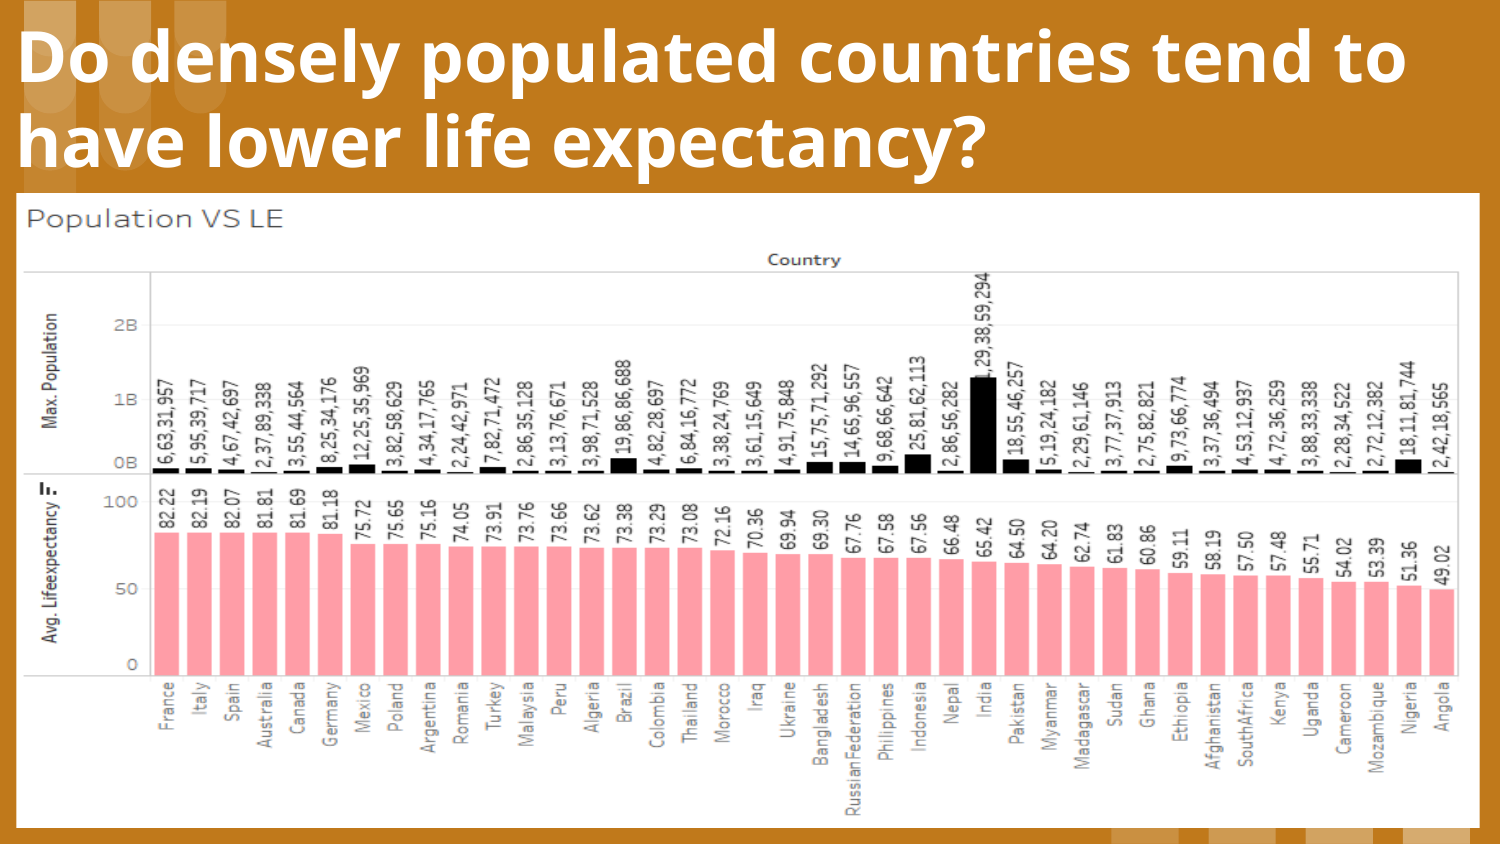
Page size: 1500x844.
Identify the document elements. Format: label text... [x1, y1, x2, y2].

title Do densely populated countries tend to have lower life expectancy? [0, 0, 1500, 194]
picture [16, 193, 1480, 828]
